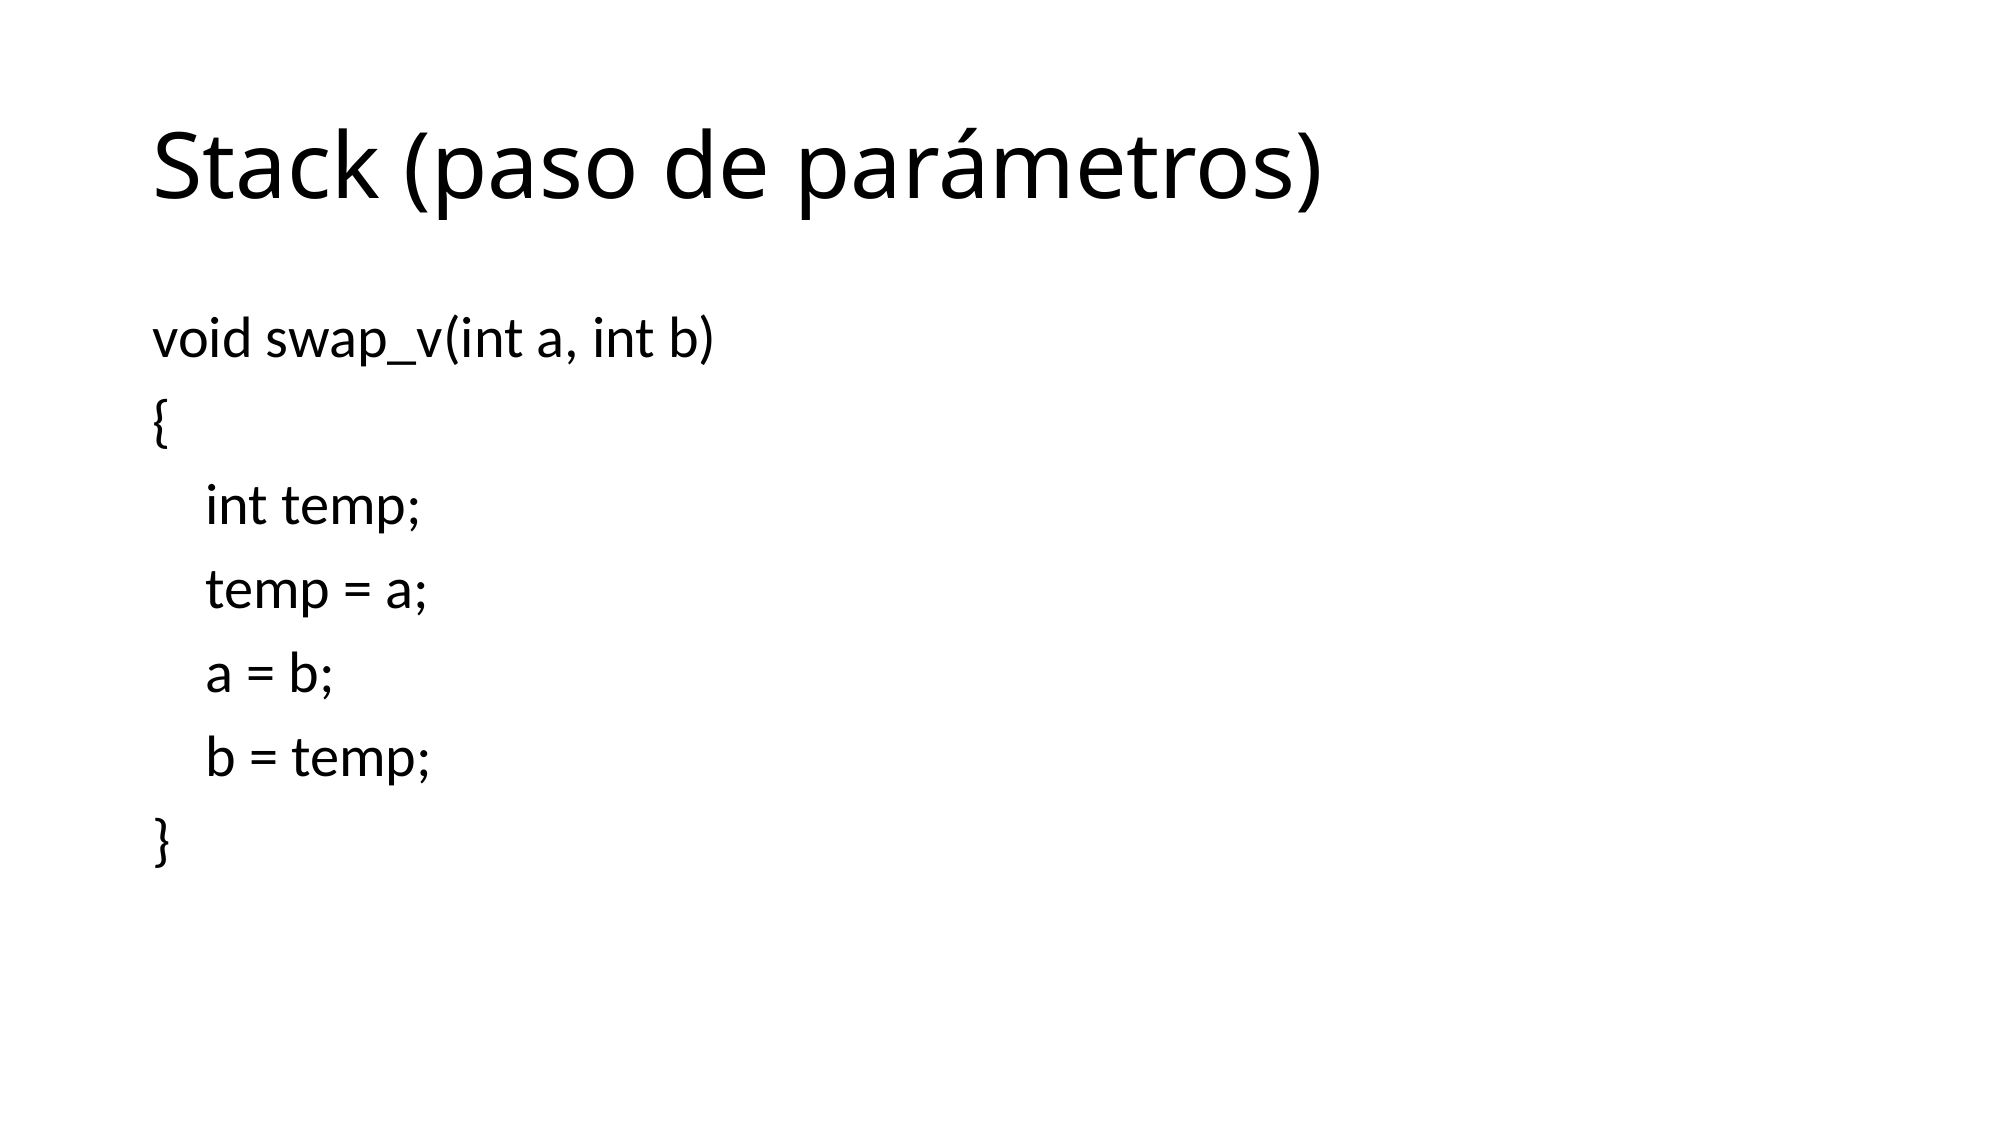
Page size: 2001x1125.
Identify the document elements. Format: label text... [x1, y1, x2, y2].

title Stack (paso de parámetros) [137, 59, 1863, 278]
list void swap_v(int a, int b) { int temp; temp = a; a = b; b = temp; } [137, 299, 1863, 1014]
